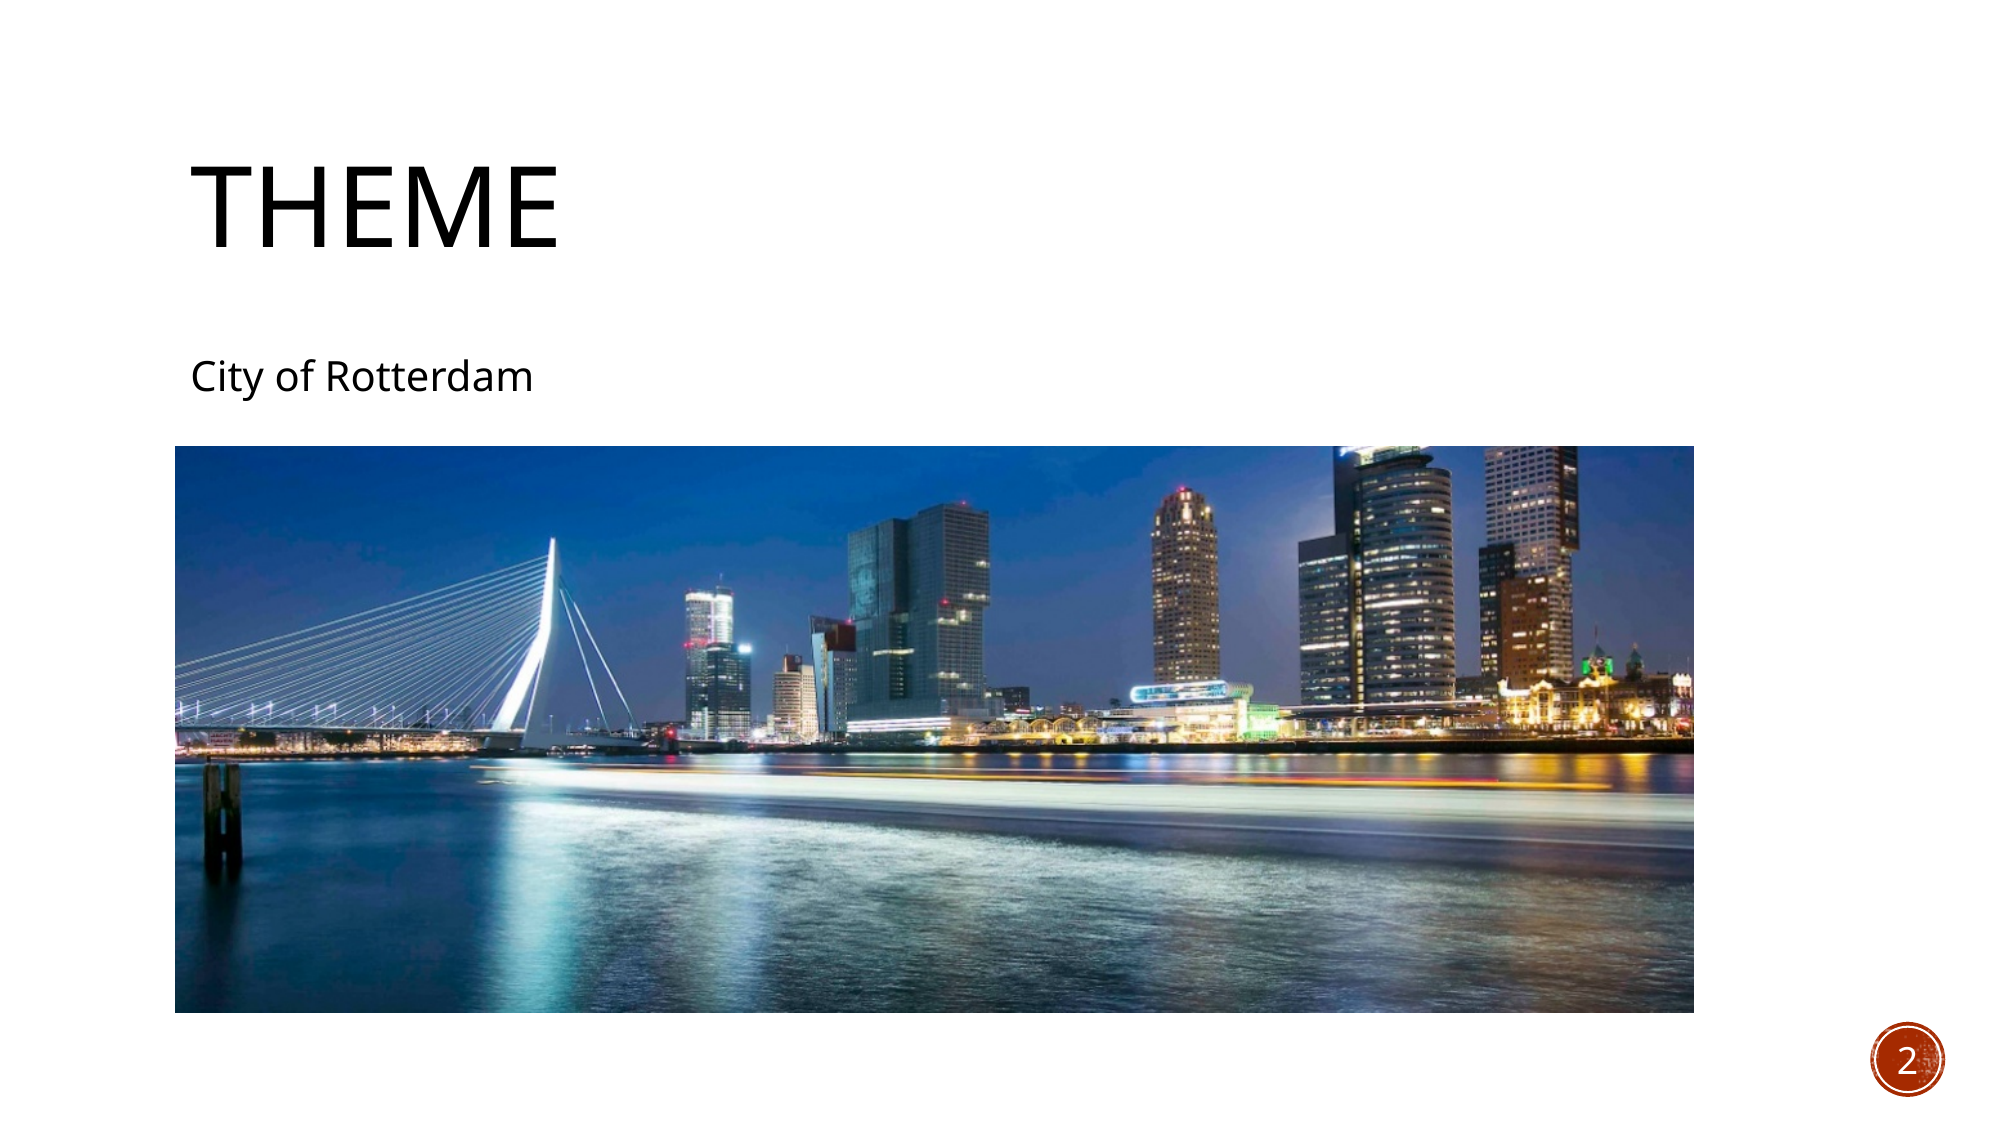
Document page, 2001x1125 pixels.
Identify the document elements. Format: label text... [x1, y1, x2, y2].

text_box 2 [1882, 1029, 1932, 1090]
title Theme [175, 79, 1826, 344]
picture [175, 446, 1692, 1011]
list City of Rotterdam [175, 348, 1826, 1013]
